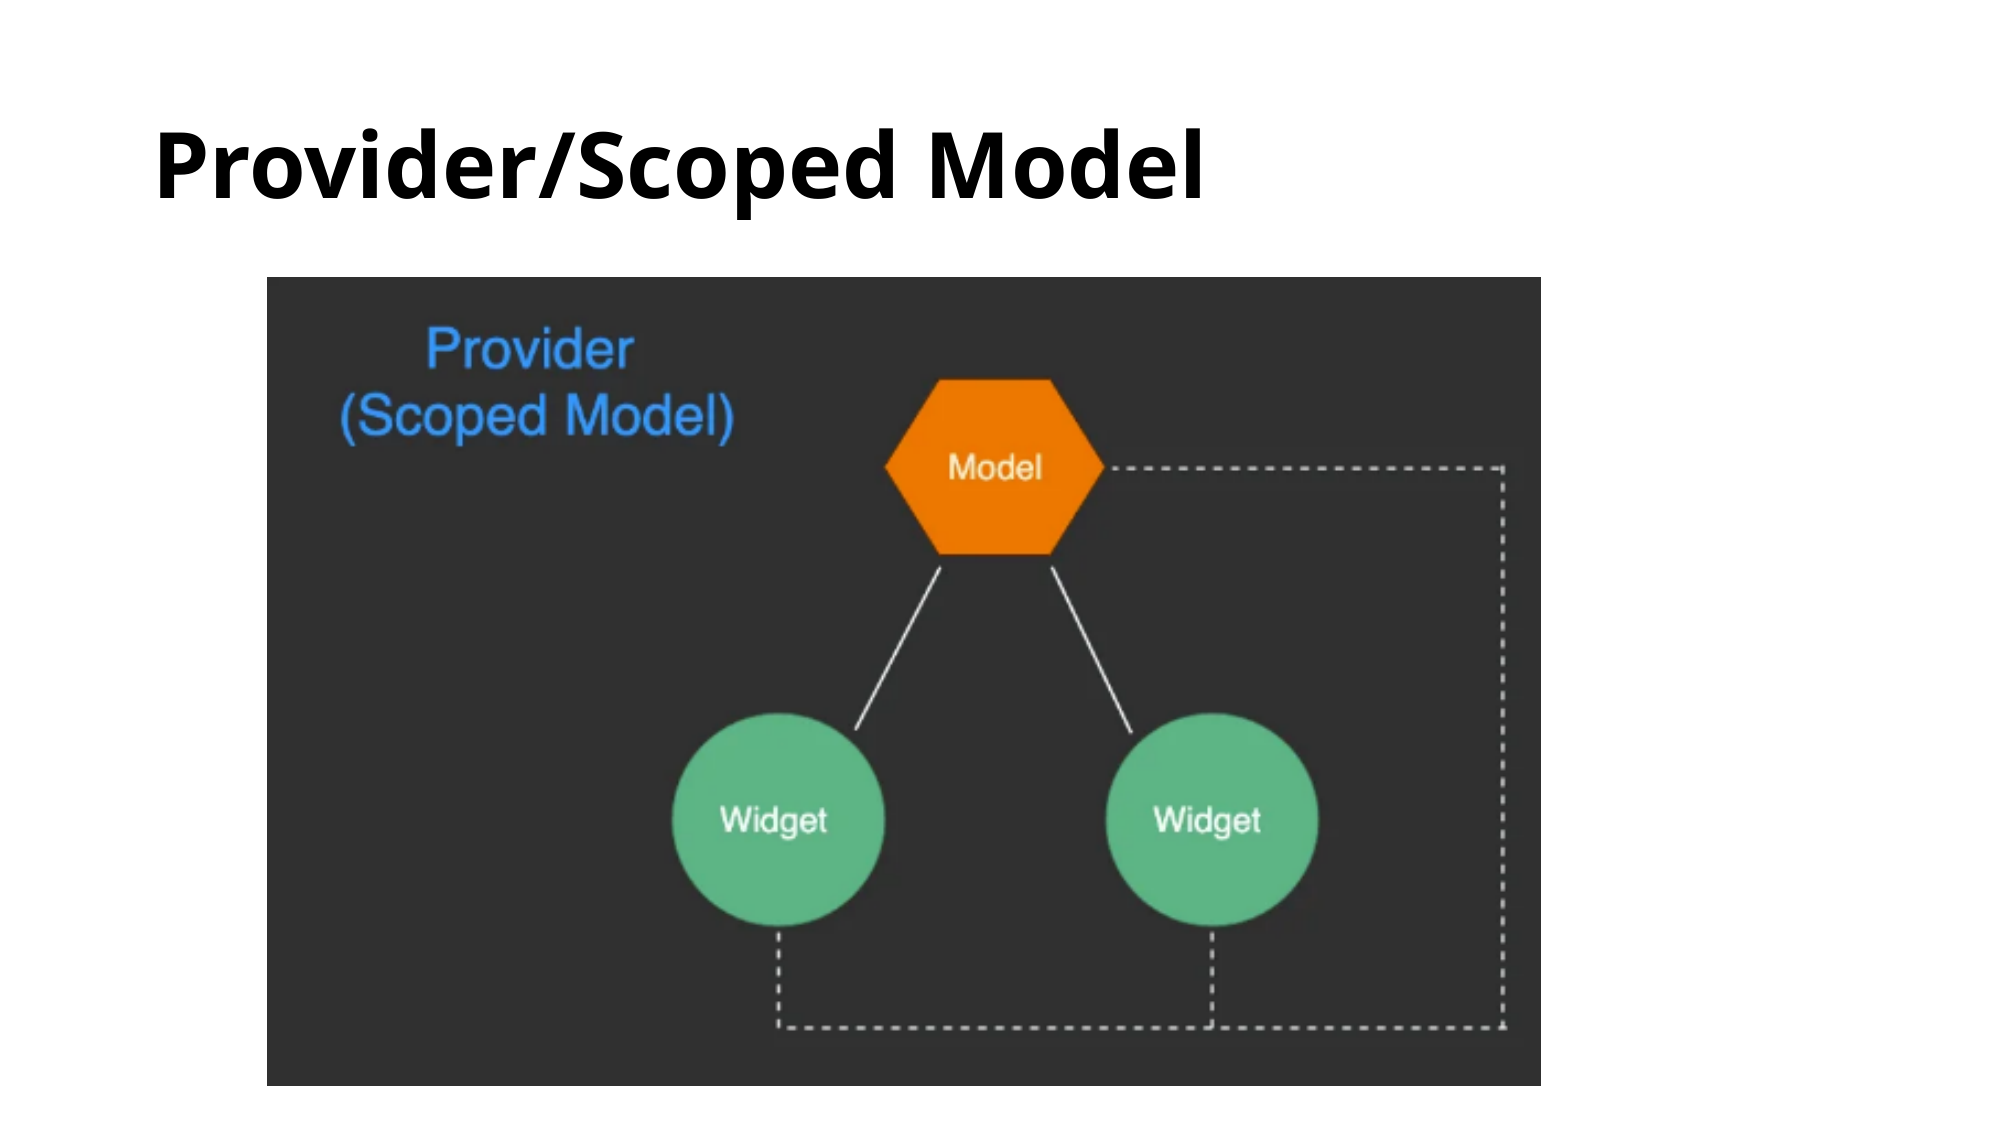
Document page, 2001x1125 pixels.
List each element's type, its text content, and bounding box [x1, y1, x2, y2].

title Provider/Scoped Model [137, 59, 1863, 278]
picture [267, 277, 1541, 1086]
